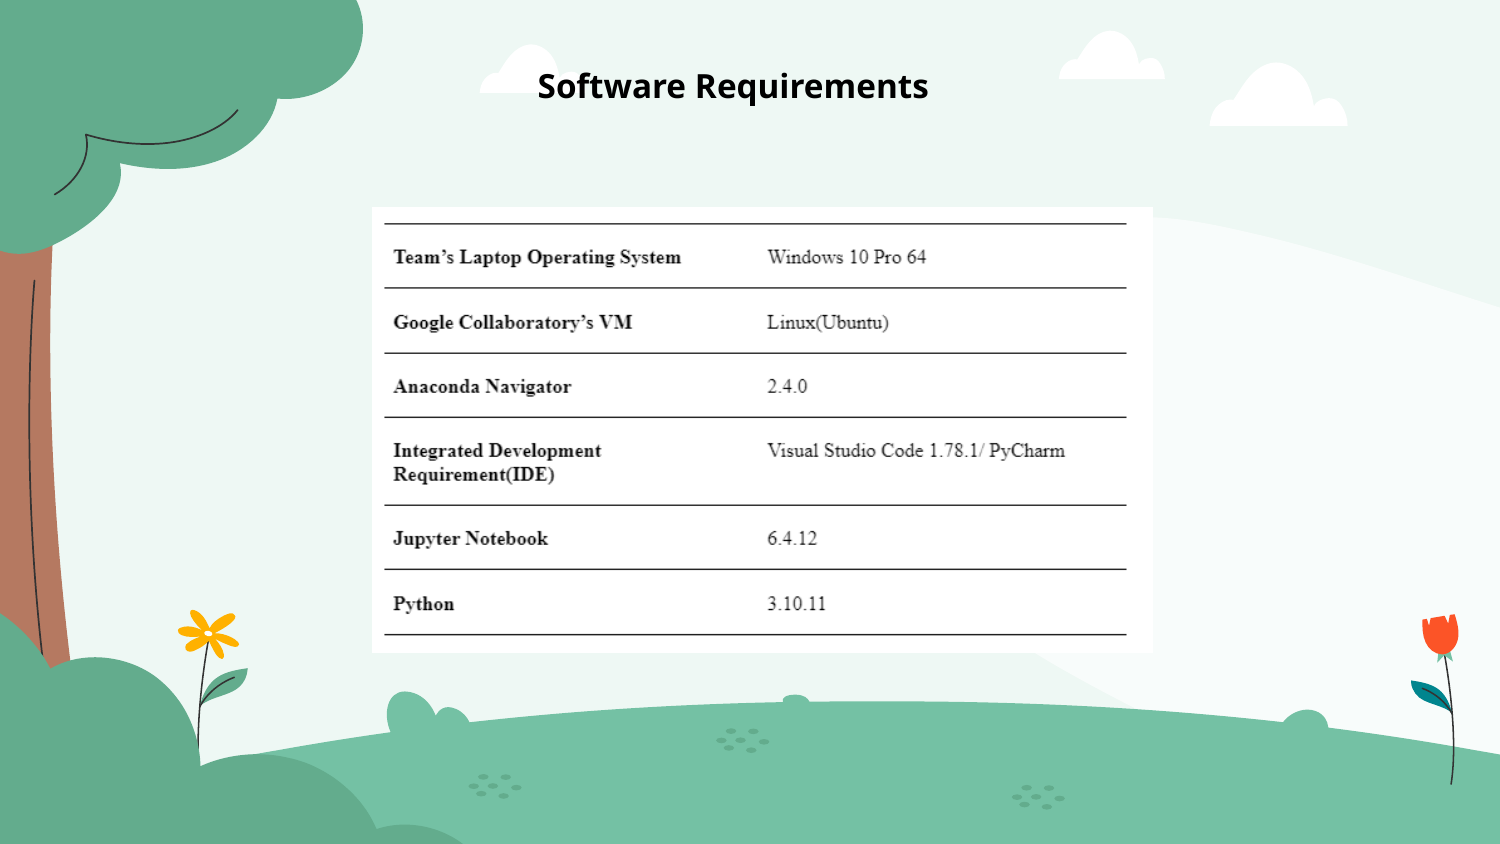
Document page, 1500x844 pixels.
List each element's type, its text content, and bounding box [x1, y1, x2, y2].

picture [372, 206, 1153, 653]
text_box Software Requirements [522, 50, 1107, 125]
